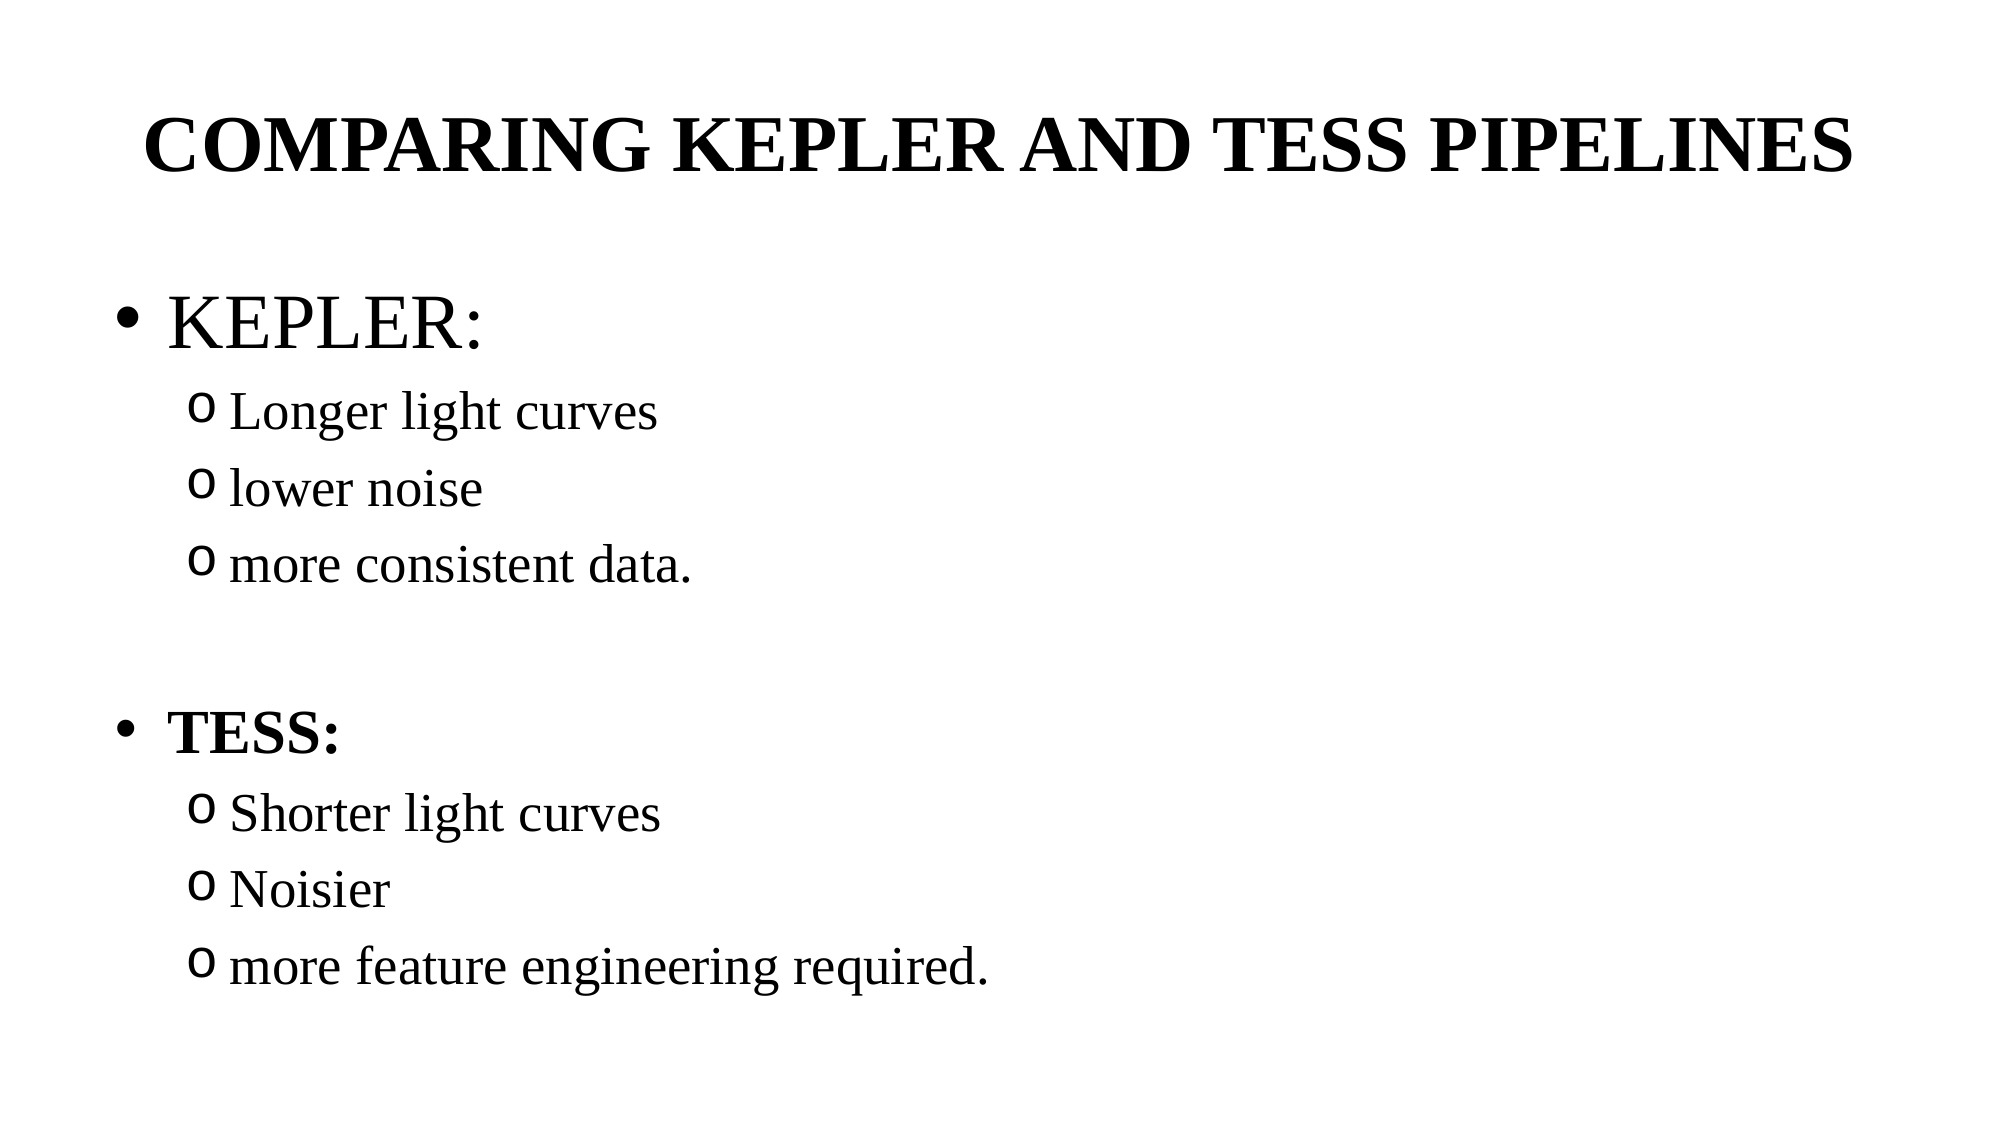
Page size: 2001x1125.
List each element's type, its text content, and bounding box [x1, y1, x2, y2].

list KEPLER: Longer light curves lower noise more consistent data. TESS: Shorter light curves Noisier more feature engineering required. [99, 262, 1900, 1005]
title COMPARING KEPLER AND TESS PIPELINES [99, 45, 1900, 233]
